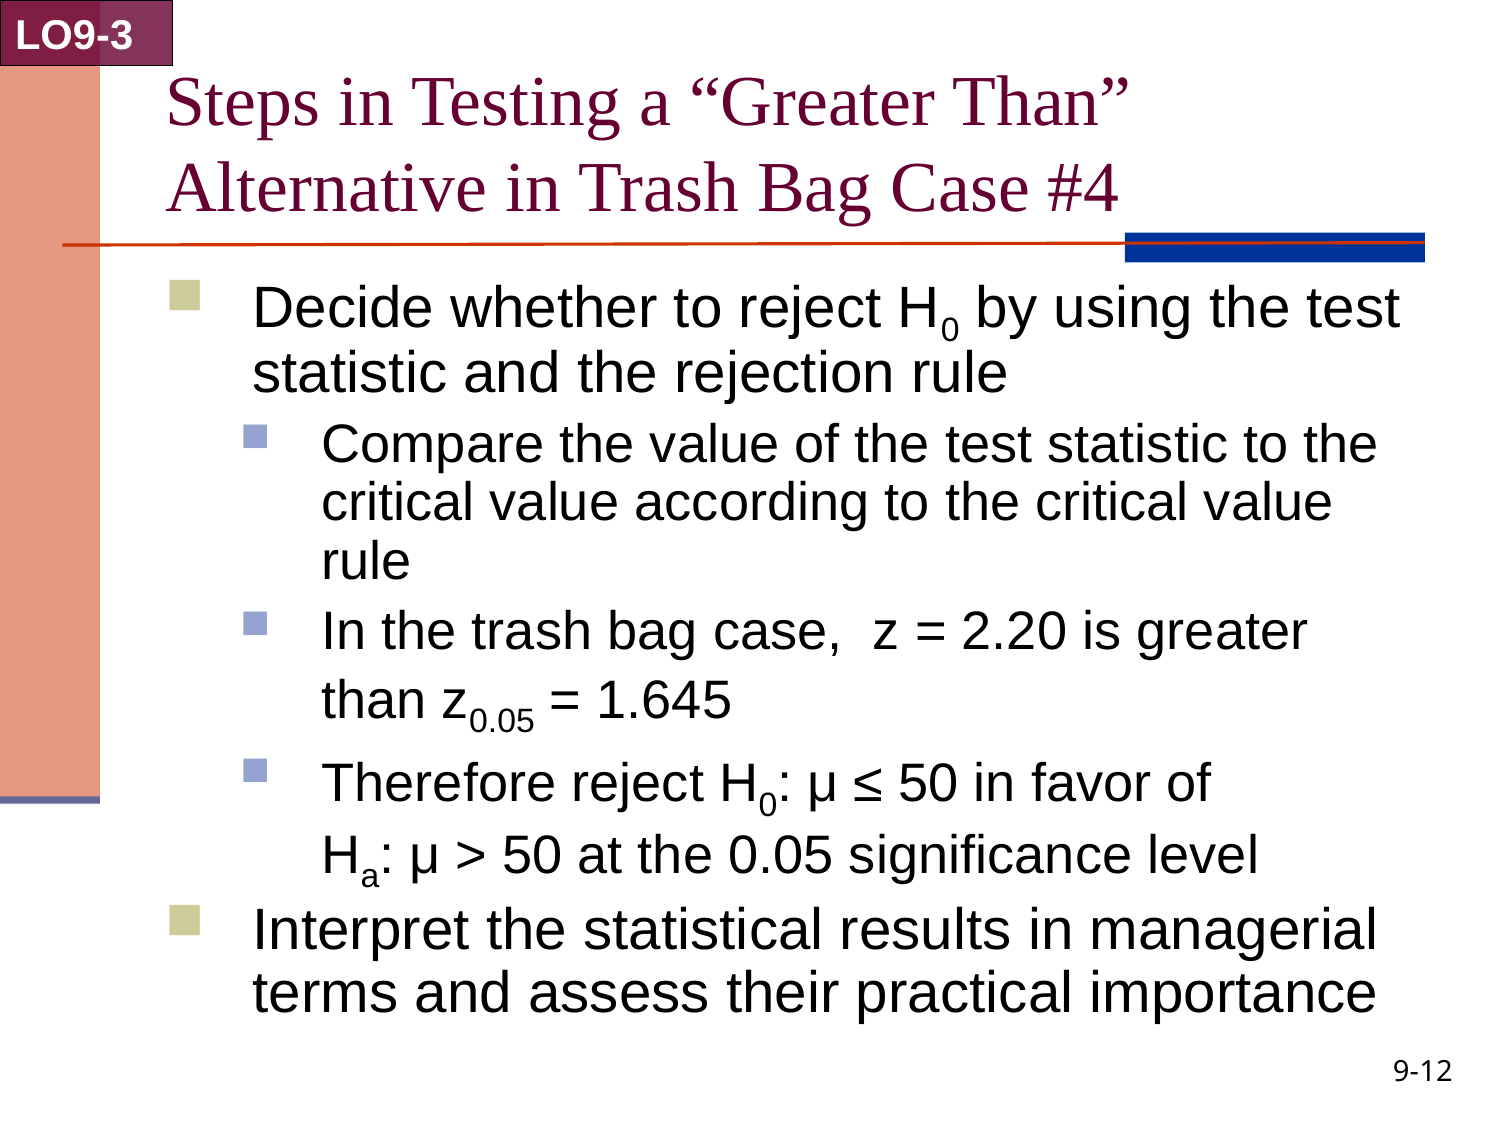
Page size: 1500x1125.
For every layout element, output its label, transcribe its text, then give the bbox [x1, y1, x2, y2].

list LO9-3 [0, 0, 173, 66]
title Steps in Testing a “Greater Than” Alternative in Trash Bag Case #4 [150, 45, 1425, 234]
list Decide whether to reject H0 by using the test statistic and the rejection rule Compare the value of the test statistic to the critical value according to the critical value rule In the trash bag case, z = 2.20 is greater than z0.05 = 1.645 Therefore reject H0: μ ≤ 50 in favor of Ha: μ > 50 at the 0.05 significance level Interpret the statistical results in managerial terms and assess their practical importance [150, 262, 1425, 1006]
slide_number 9-12 [1155, 1024, 1468, 1100]
